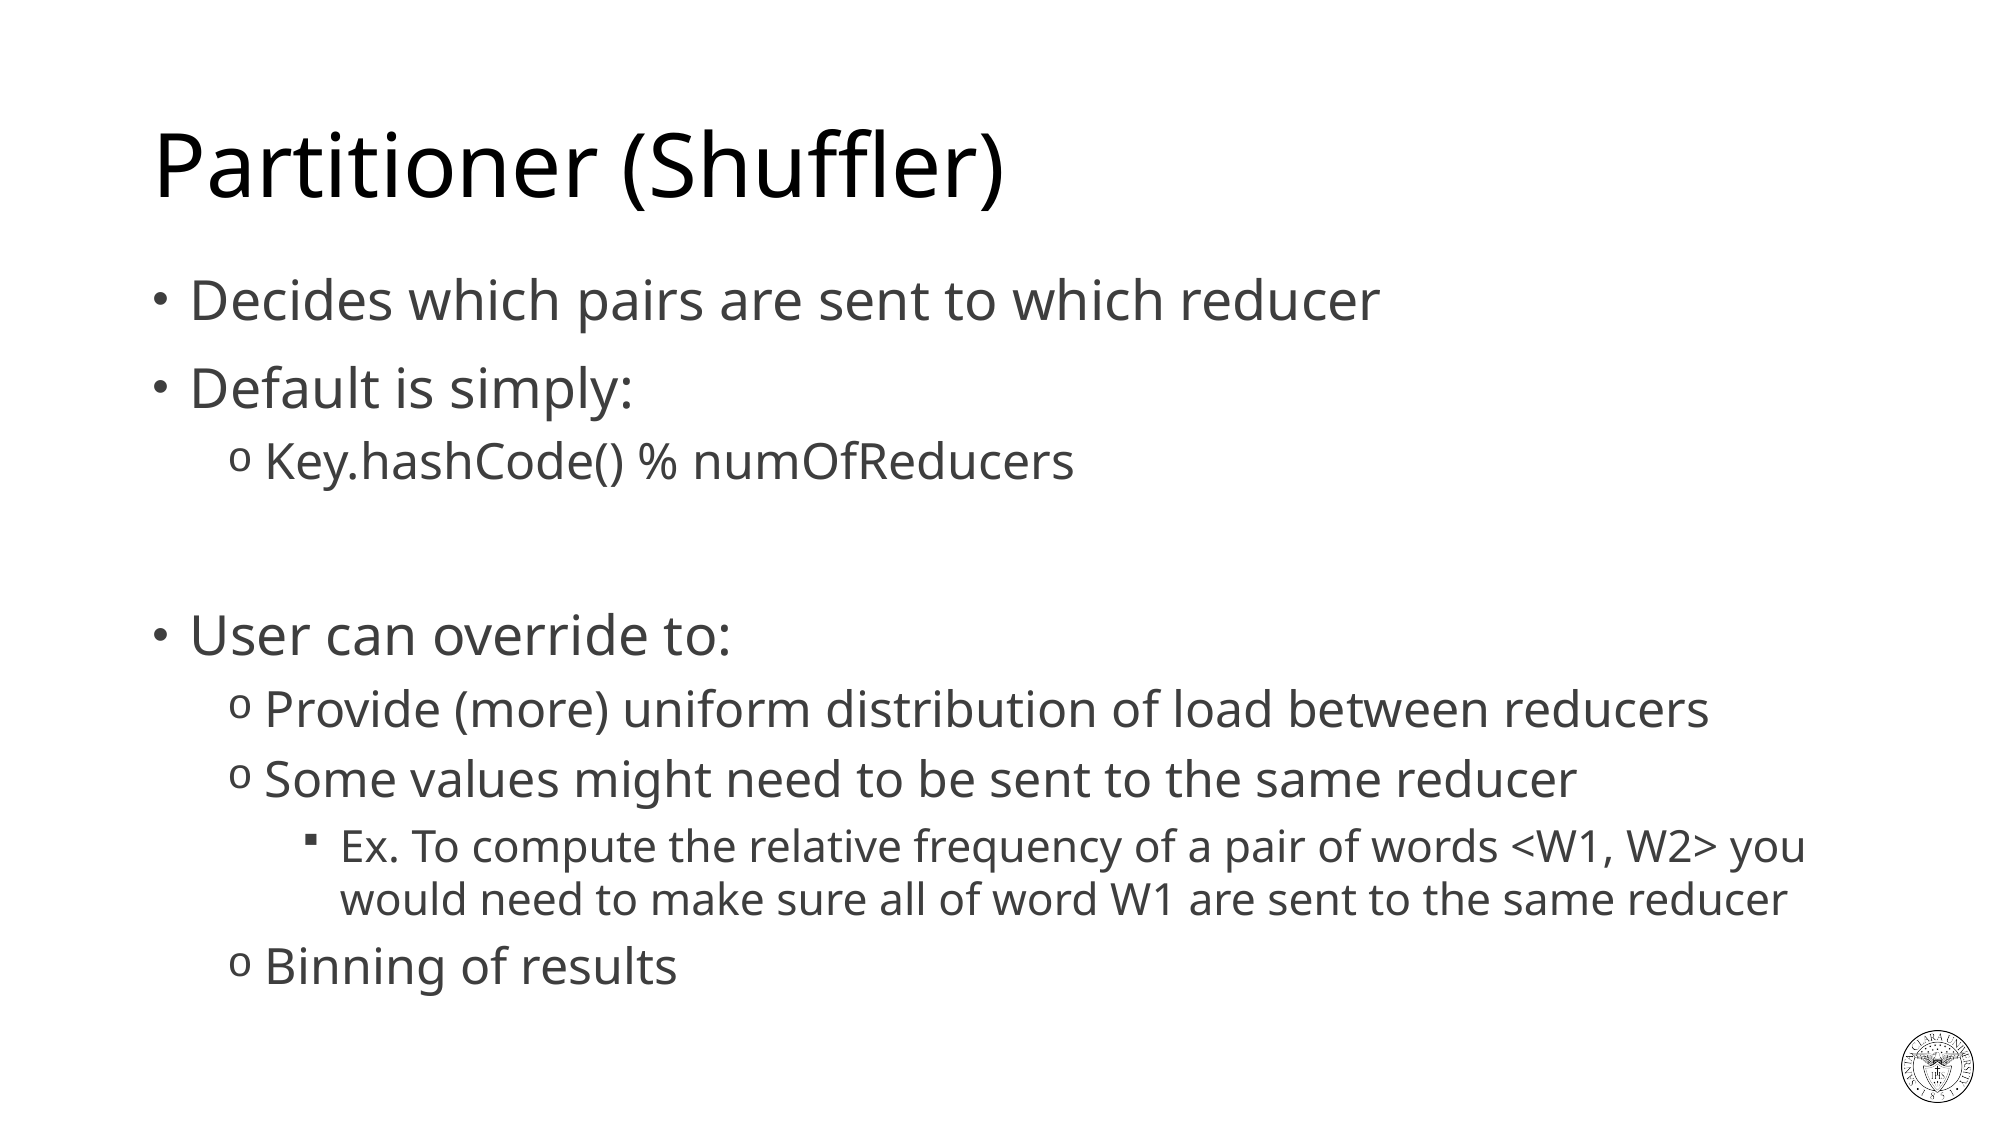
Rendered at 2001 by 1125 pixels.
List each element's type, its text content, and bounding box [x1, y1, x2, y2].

picture [1901, 1030, 1974, 1103]
list Decides which pairs are sent to which reducer Default is simply: Key.hashCode() % numOfReducers User can override to: Provide (more) uniform distribution of load between reducers Some values might need to be sent to the same reducer Ex. To compute the relative frequency of a pair of words <W1, W2> you would need to make sure all of word W1 are sent to the same reducer Binning of results [137, 257, 1863, 1014]
title Partitioner (Shuffler) [137, 59, 1863, 225]
